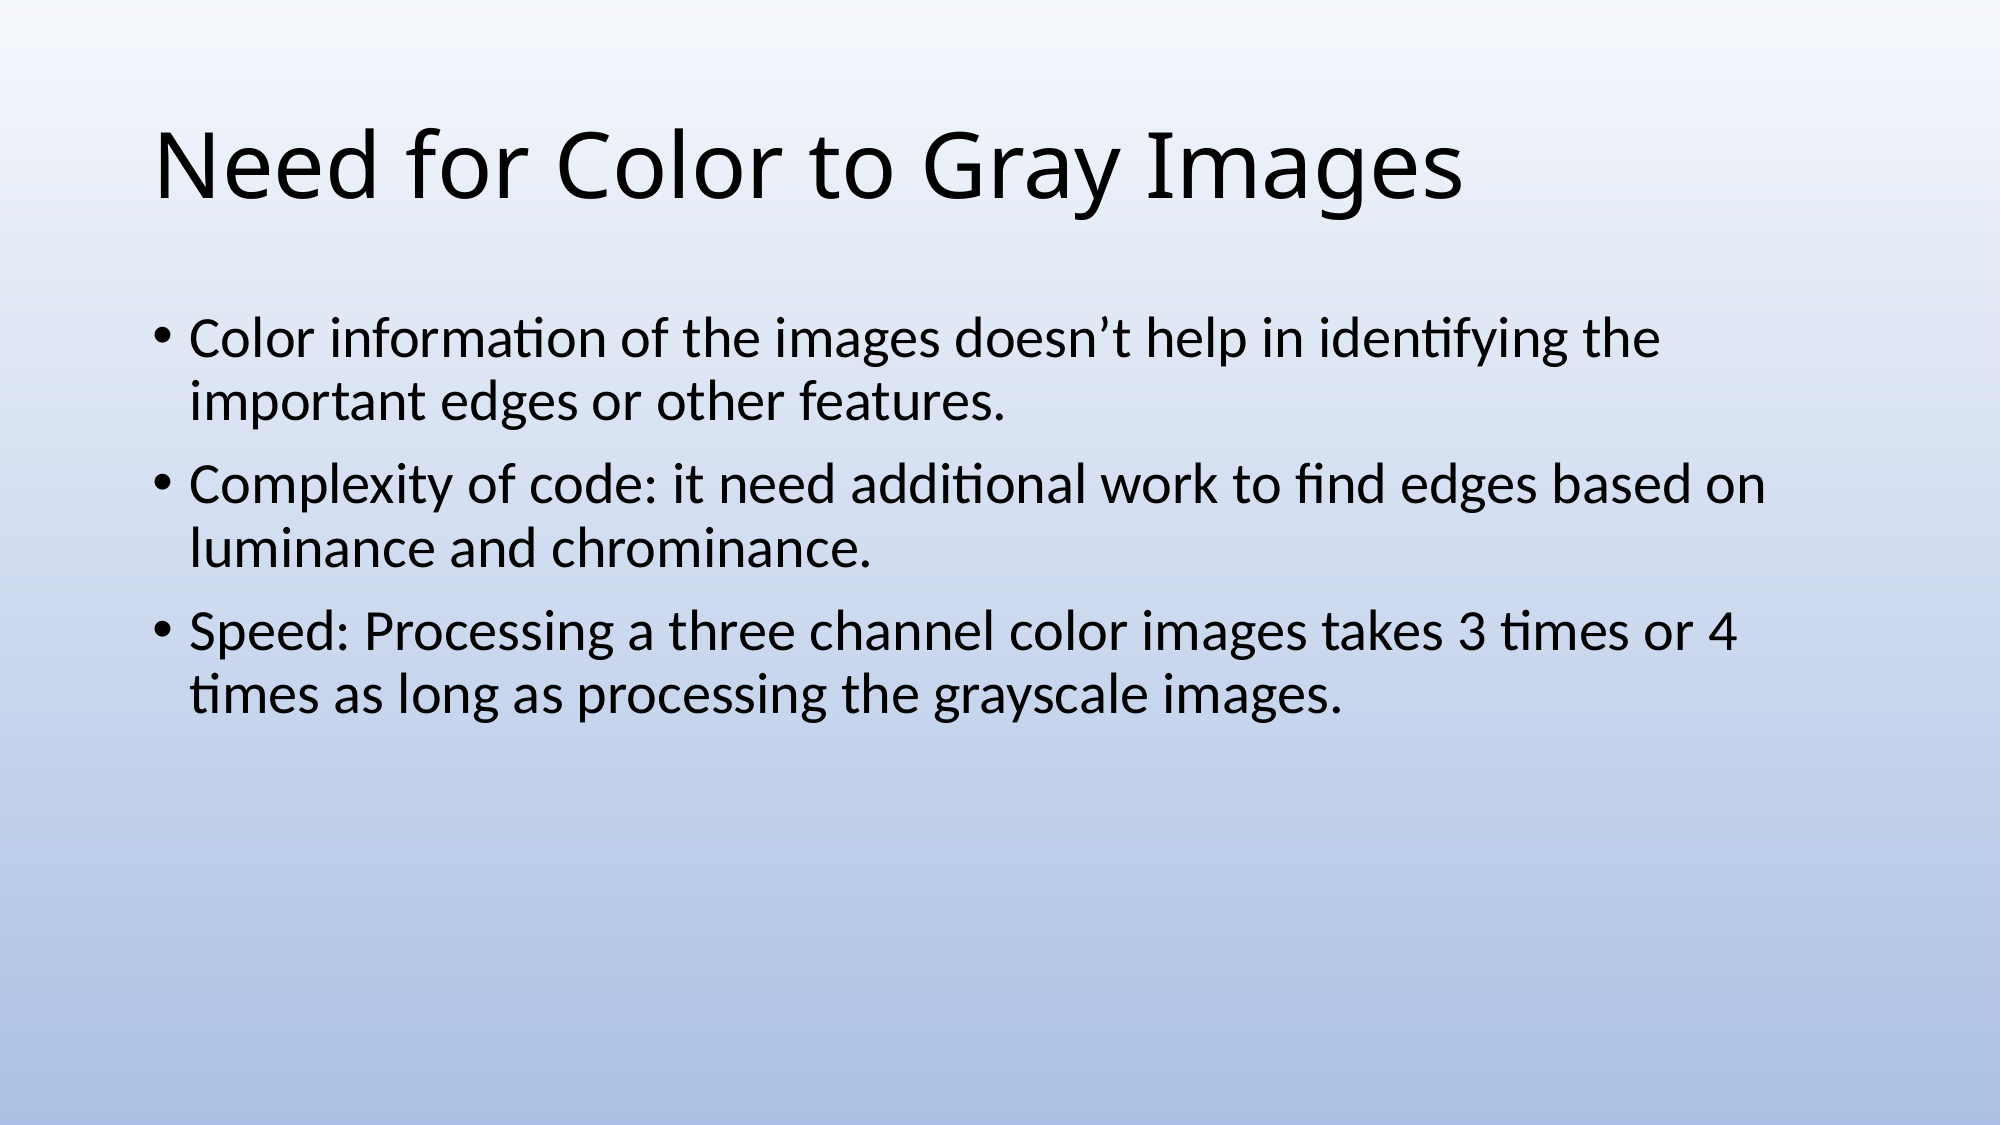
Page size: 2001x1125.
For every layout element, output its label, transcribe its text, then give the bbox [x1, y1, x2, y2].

list Color information of the images doesn’t help in identifying the important edges or other features. Complexity of code: it need additional work to find edges based on luminance and chrominance. Speed: Processing a three channel color images takes 3 times or 4 times as long as processing the grayscale images. [137, 299, 1863, 1014]
title Need for Color to Gray Images [137, 59, 1863, 278]
